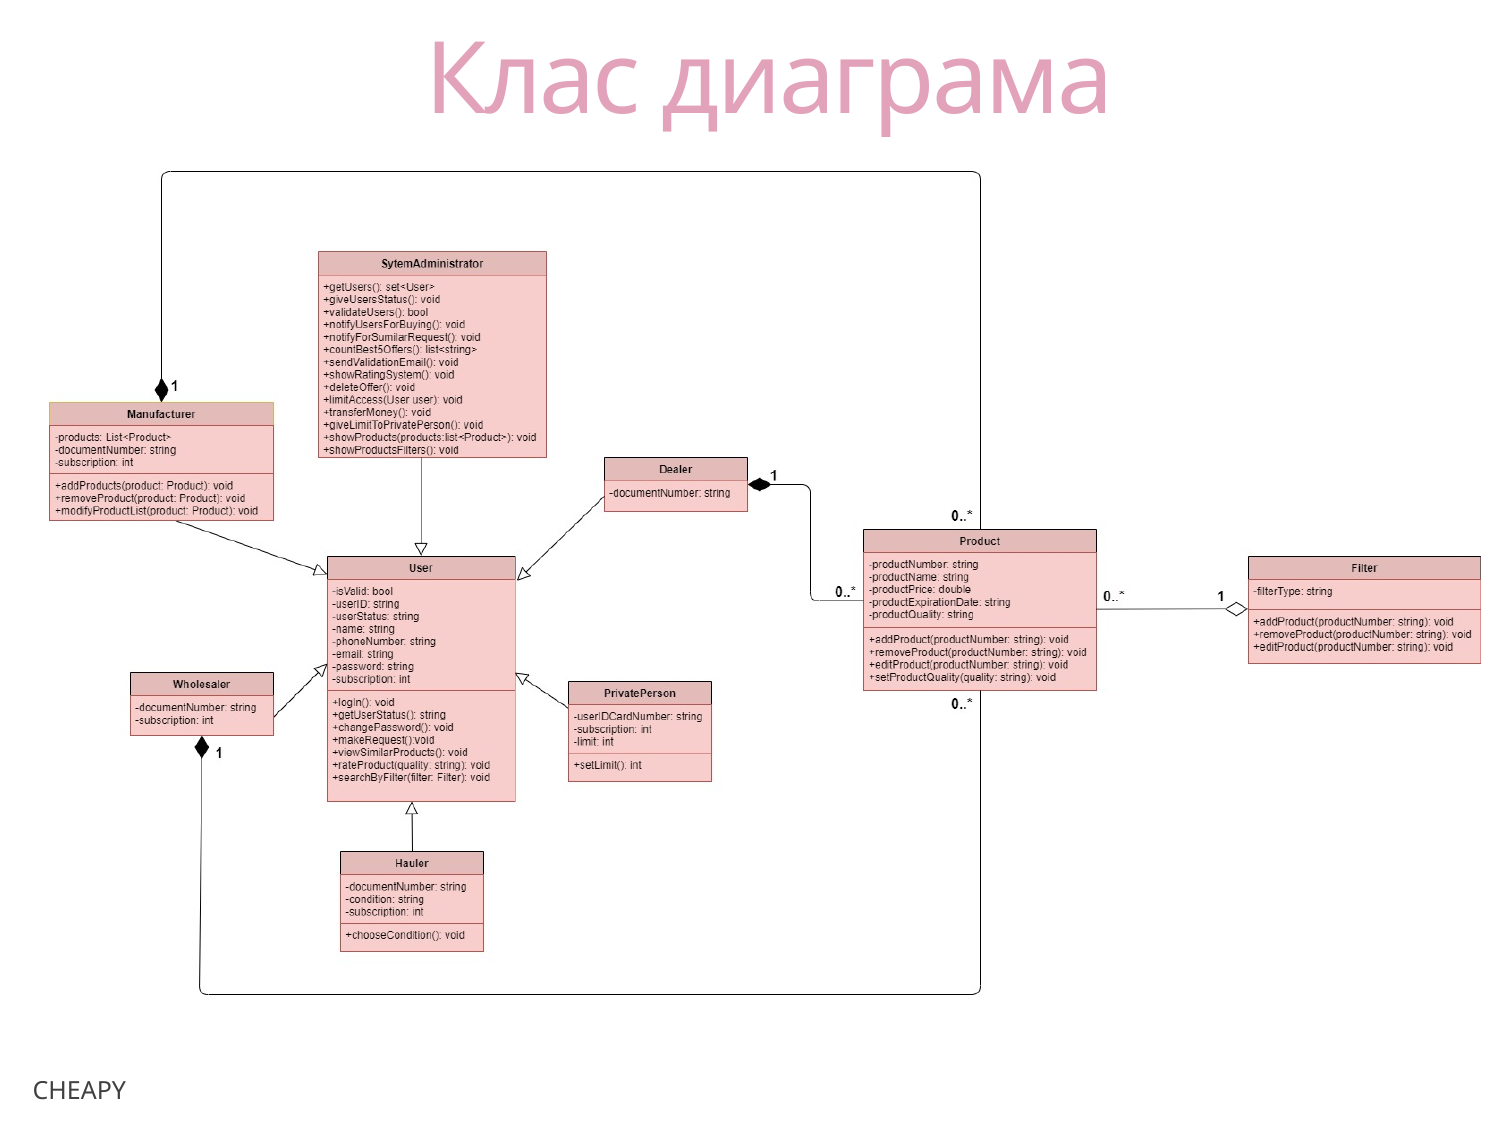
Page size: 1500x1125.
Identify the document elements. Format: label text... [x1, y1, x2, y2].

title Клас диаграма [107, 2, 1433, 148]
footer Cheapy [17, 1070, 637, 1108]
picture [49, 148, 1481, 1019]
